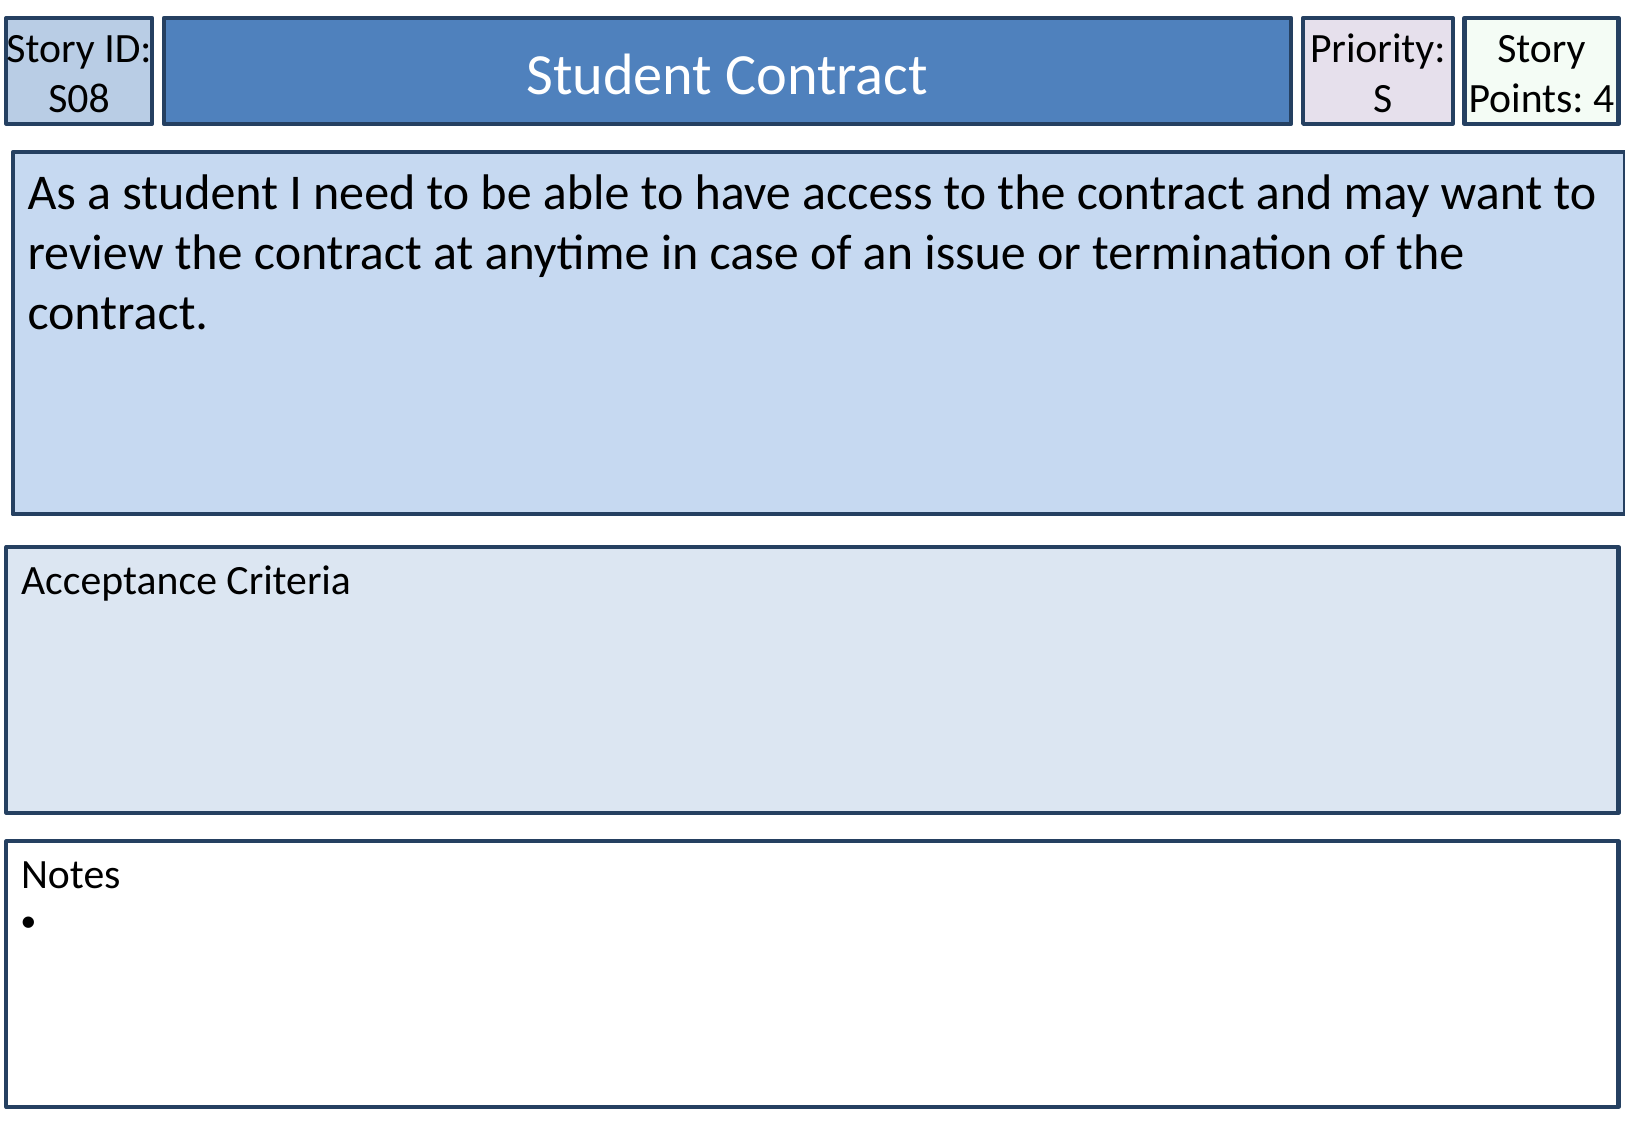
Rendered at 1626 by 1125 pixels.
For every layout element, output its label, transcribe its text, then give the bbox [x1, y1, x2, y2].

text_box Story ID: S08 [4, 16, 154, 126]
text_box Notes [4, 839, 1621, 1109]
text_box Student Contract [162, 16, 1293, 126]
text_box Acceptance Criteria [4, 545, 1621, 815]
text_box As a student I need to be able to have access to the contract and may want to review the contract at anytime in case of an issue or termination of the contract. [11, 150, 1625, 516]
text_box Priority: S [1301, 16, 1455, 126]
text_box Story Points: 4 [1462, 16, 1621, 126]
